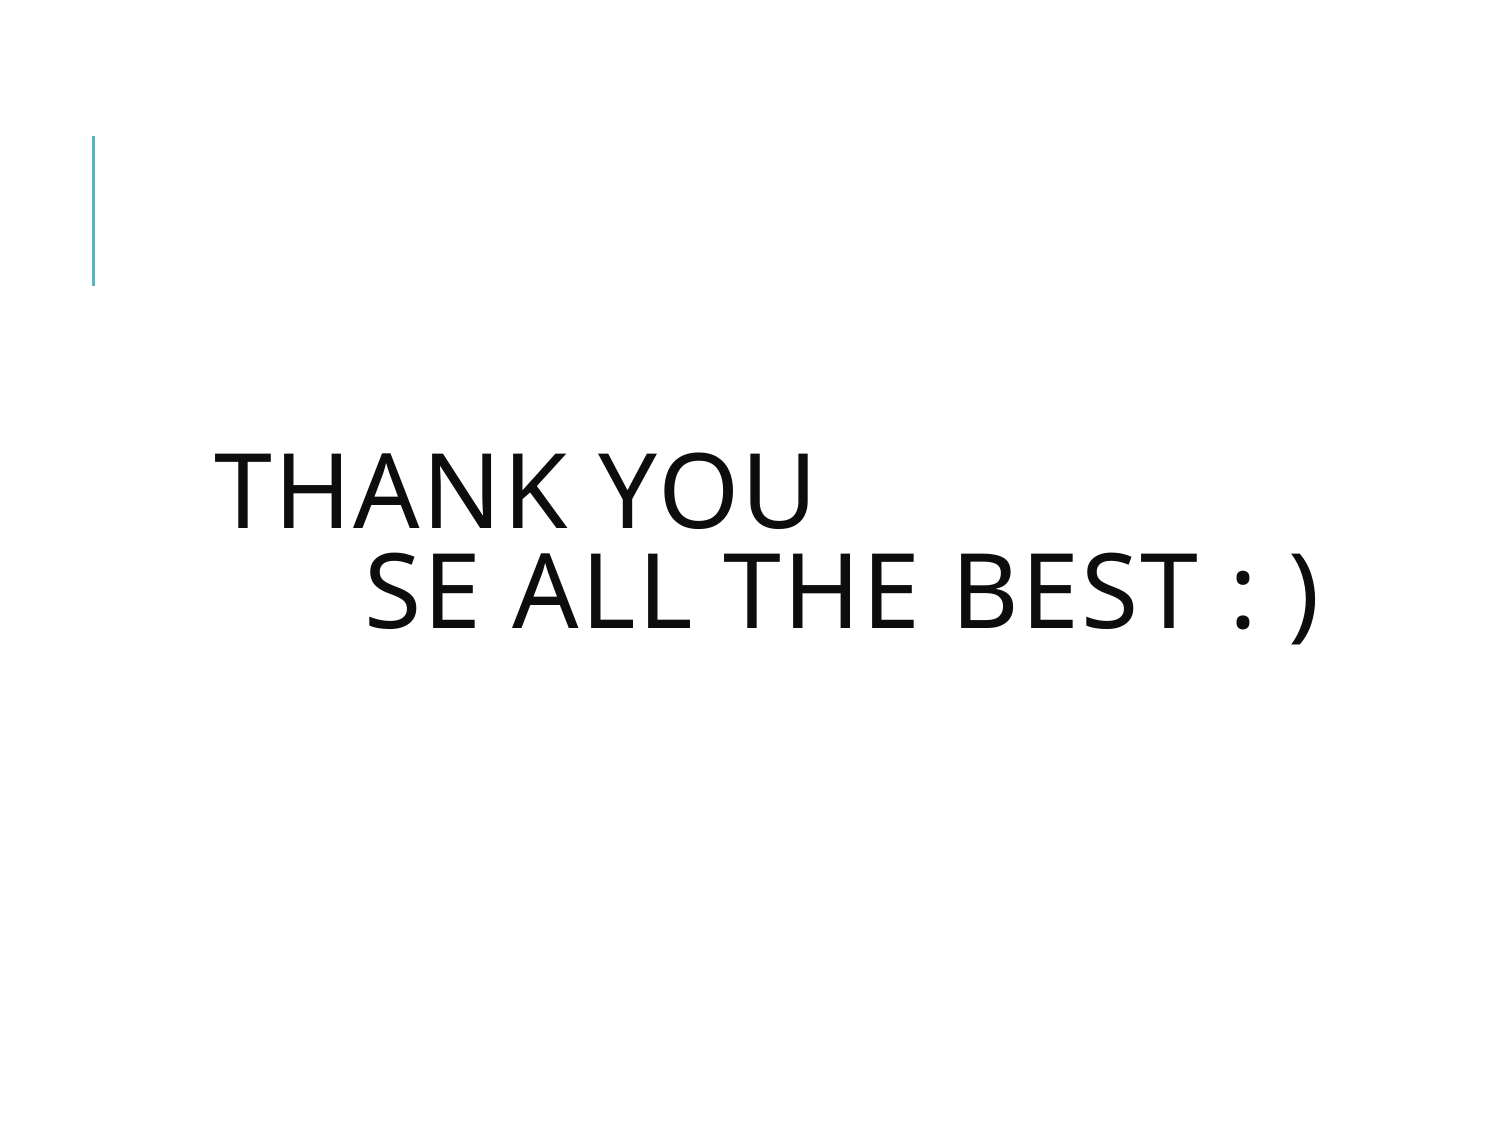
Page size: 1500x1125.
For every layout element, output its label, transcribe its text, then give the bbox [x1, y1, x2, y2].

title Thank you SE ALL THE BEST : ) [199, 425, 1396, 672]
